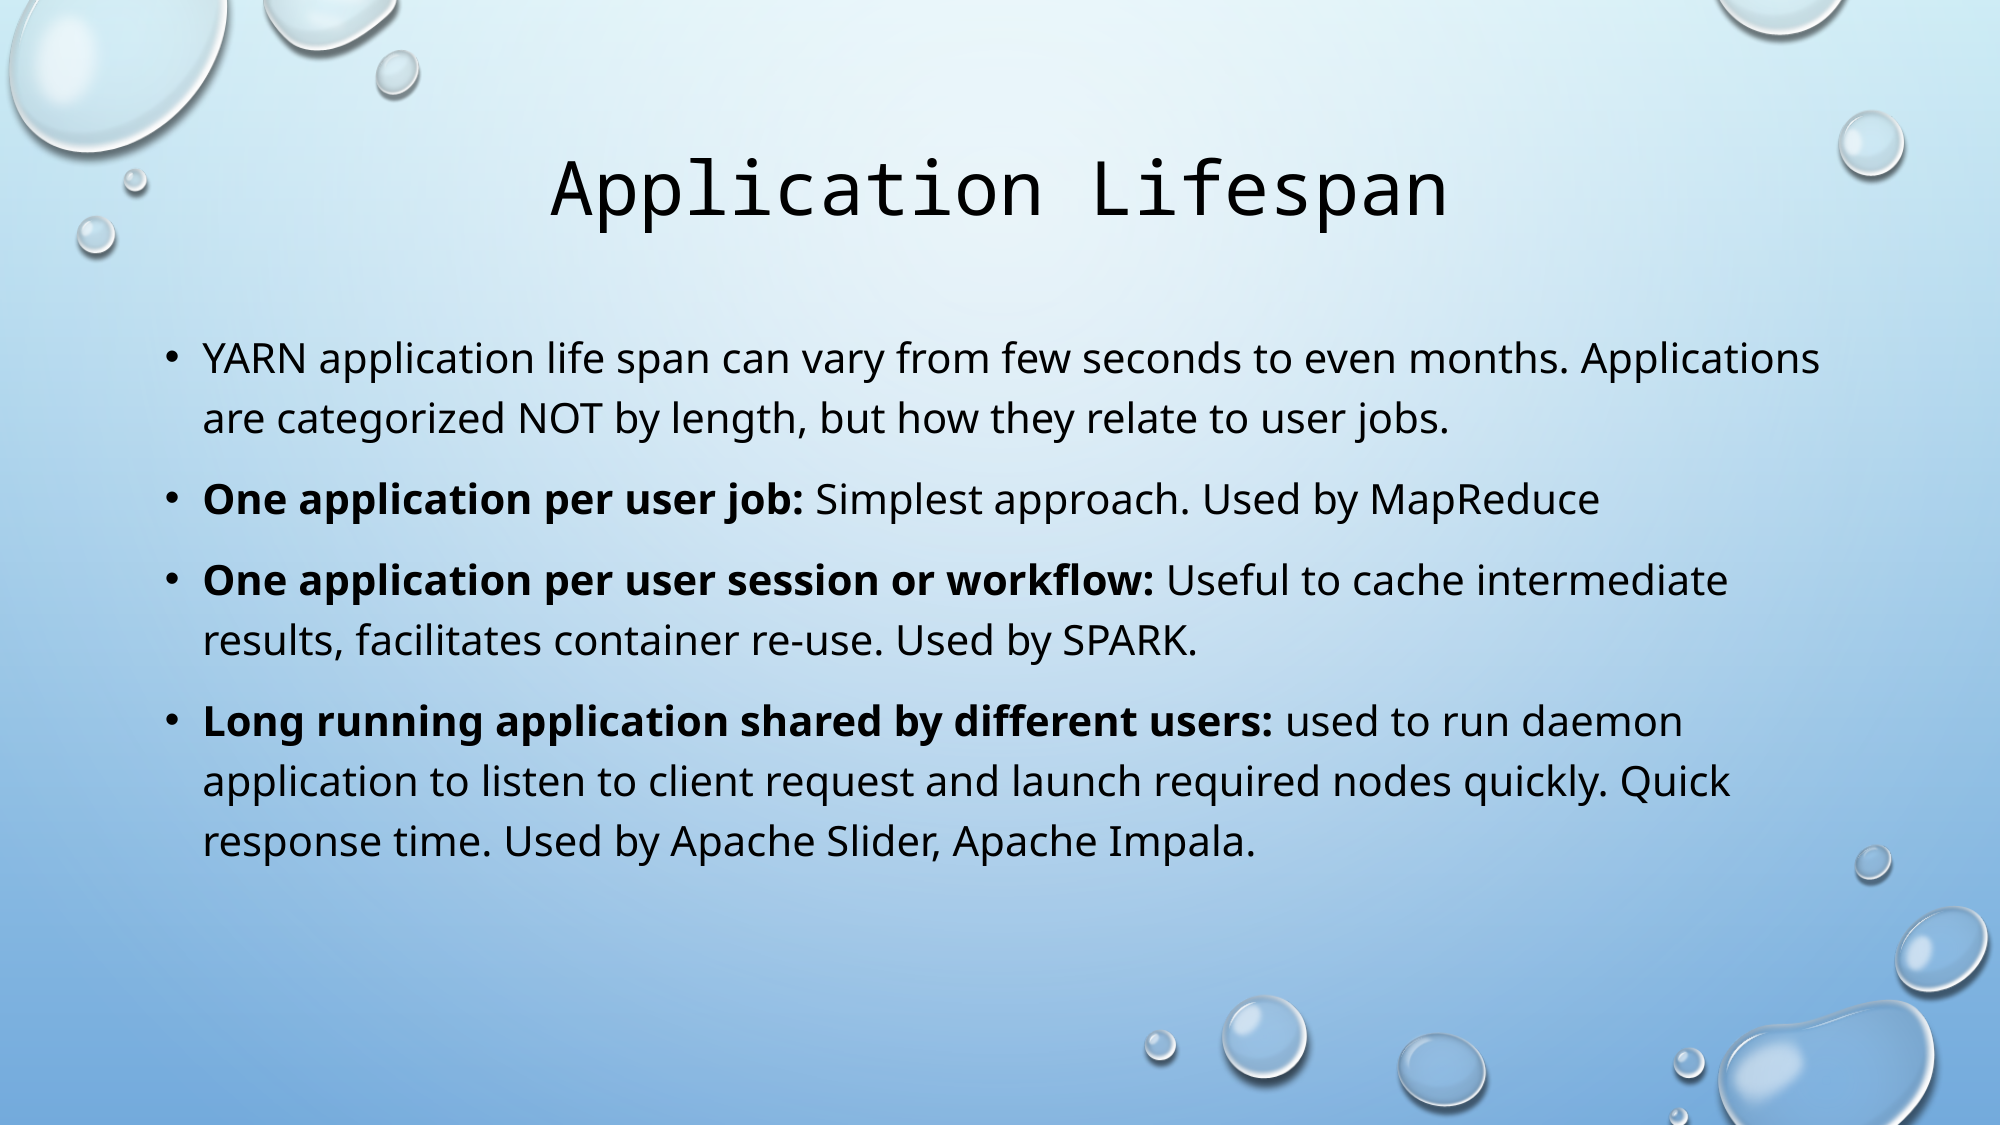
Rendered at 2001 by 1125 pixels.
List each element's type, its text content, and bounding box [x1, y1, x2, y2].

list YARN application life span can vary from few seconds to even months. Applications are categorized NOT by length, but how they relate to user jobs. One application per user job: Simplest approach. Used by MapReduce One application per user session or workflow: Useful to cache intermediate results, facilitates container re-use. Used by SPARK. Long running application shared by different users: used to run daemon application to listen to client request and launch required nodes quickly. Quick response time. Used by Apache Slider, Apache Impala. [149, 314, 1850, 950]
title Application Lifespan [149, 101, 1851, 282]
picture [0, 0, 2000, 1125]
